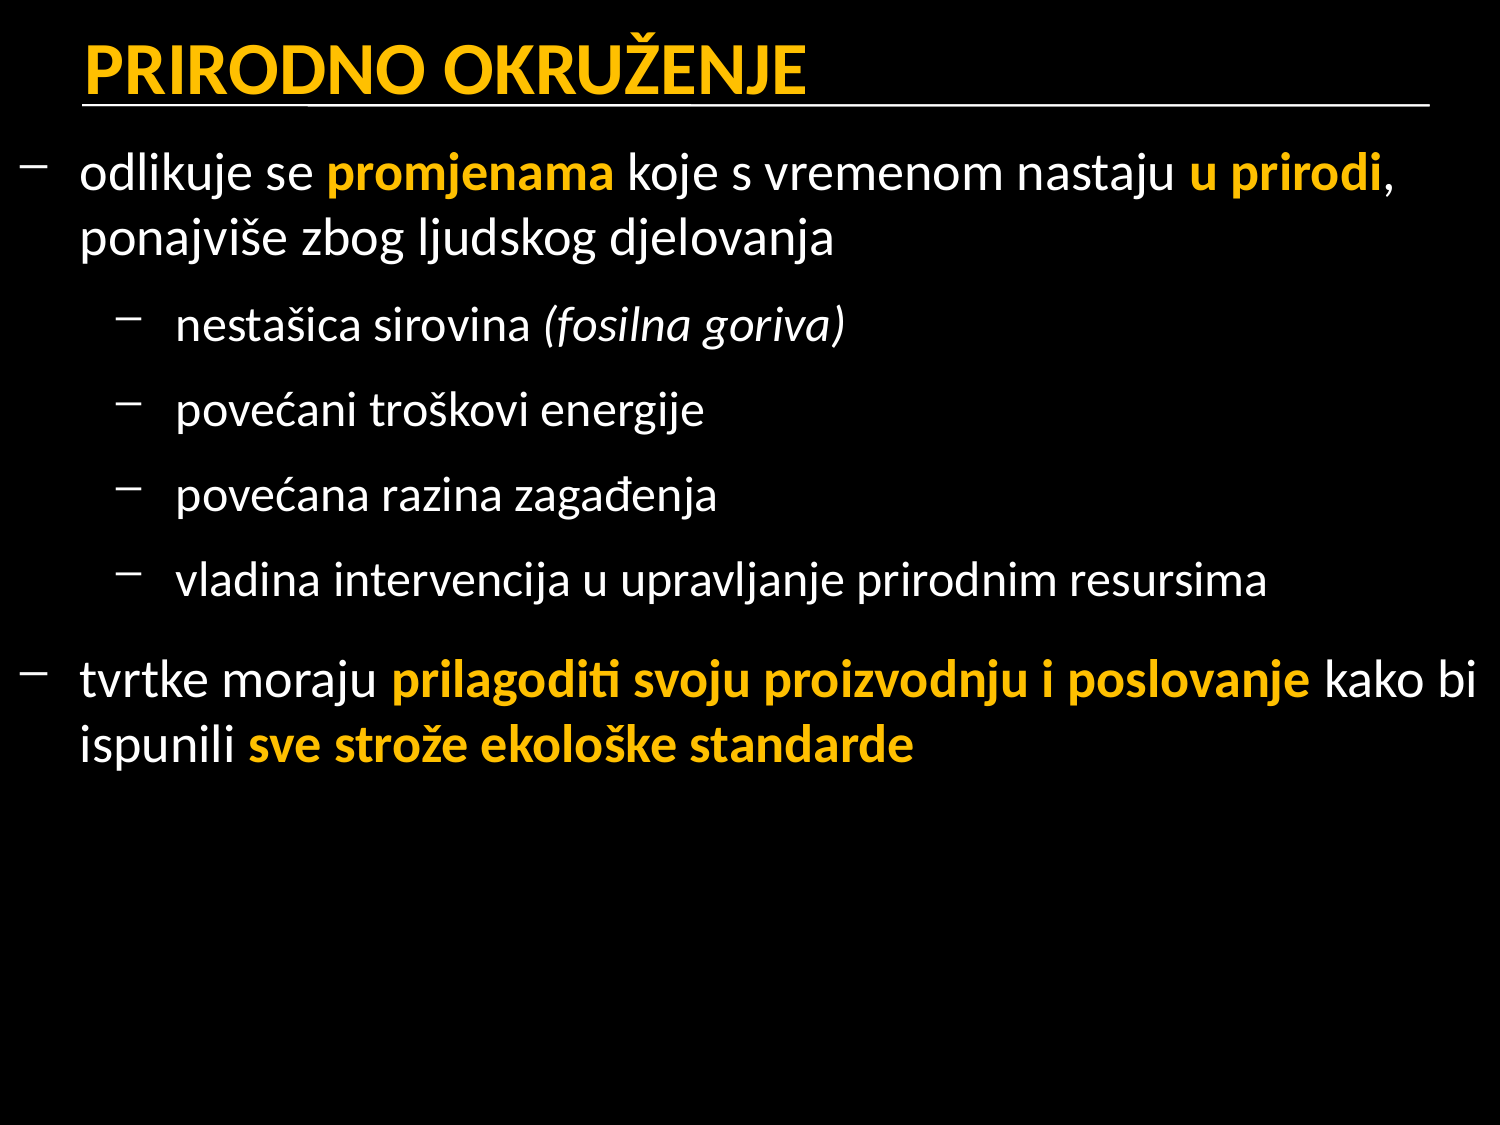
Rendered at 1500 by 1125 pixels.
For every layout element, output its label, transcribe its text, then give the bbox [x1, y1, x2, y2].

list odlikuje se promjenama koje s vremenom nastaju u prirodi, ponajviše zbog ljudskog djelovanja nestašica sirovina (fosilna goriva) povećani troškovi energije povećana razina zagađenja vladina intervencija u upravljanje prirodnim resursima tvrtke moraju prilagoditi svoju proizvodnju i poslovanje kako bi ispunili sve strože ekološke standarde [5, 128, 1500, 1067]
title PRIRODNO OKRUŽENJE [70, 11, 1500, 106]
